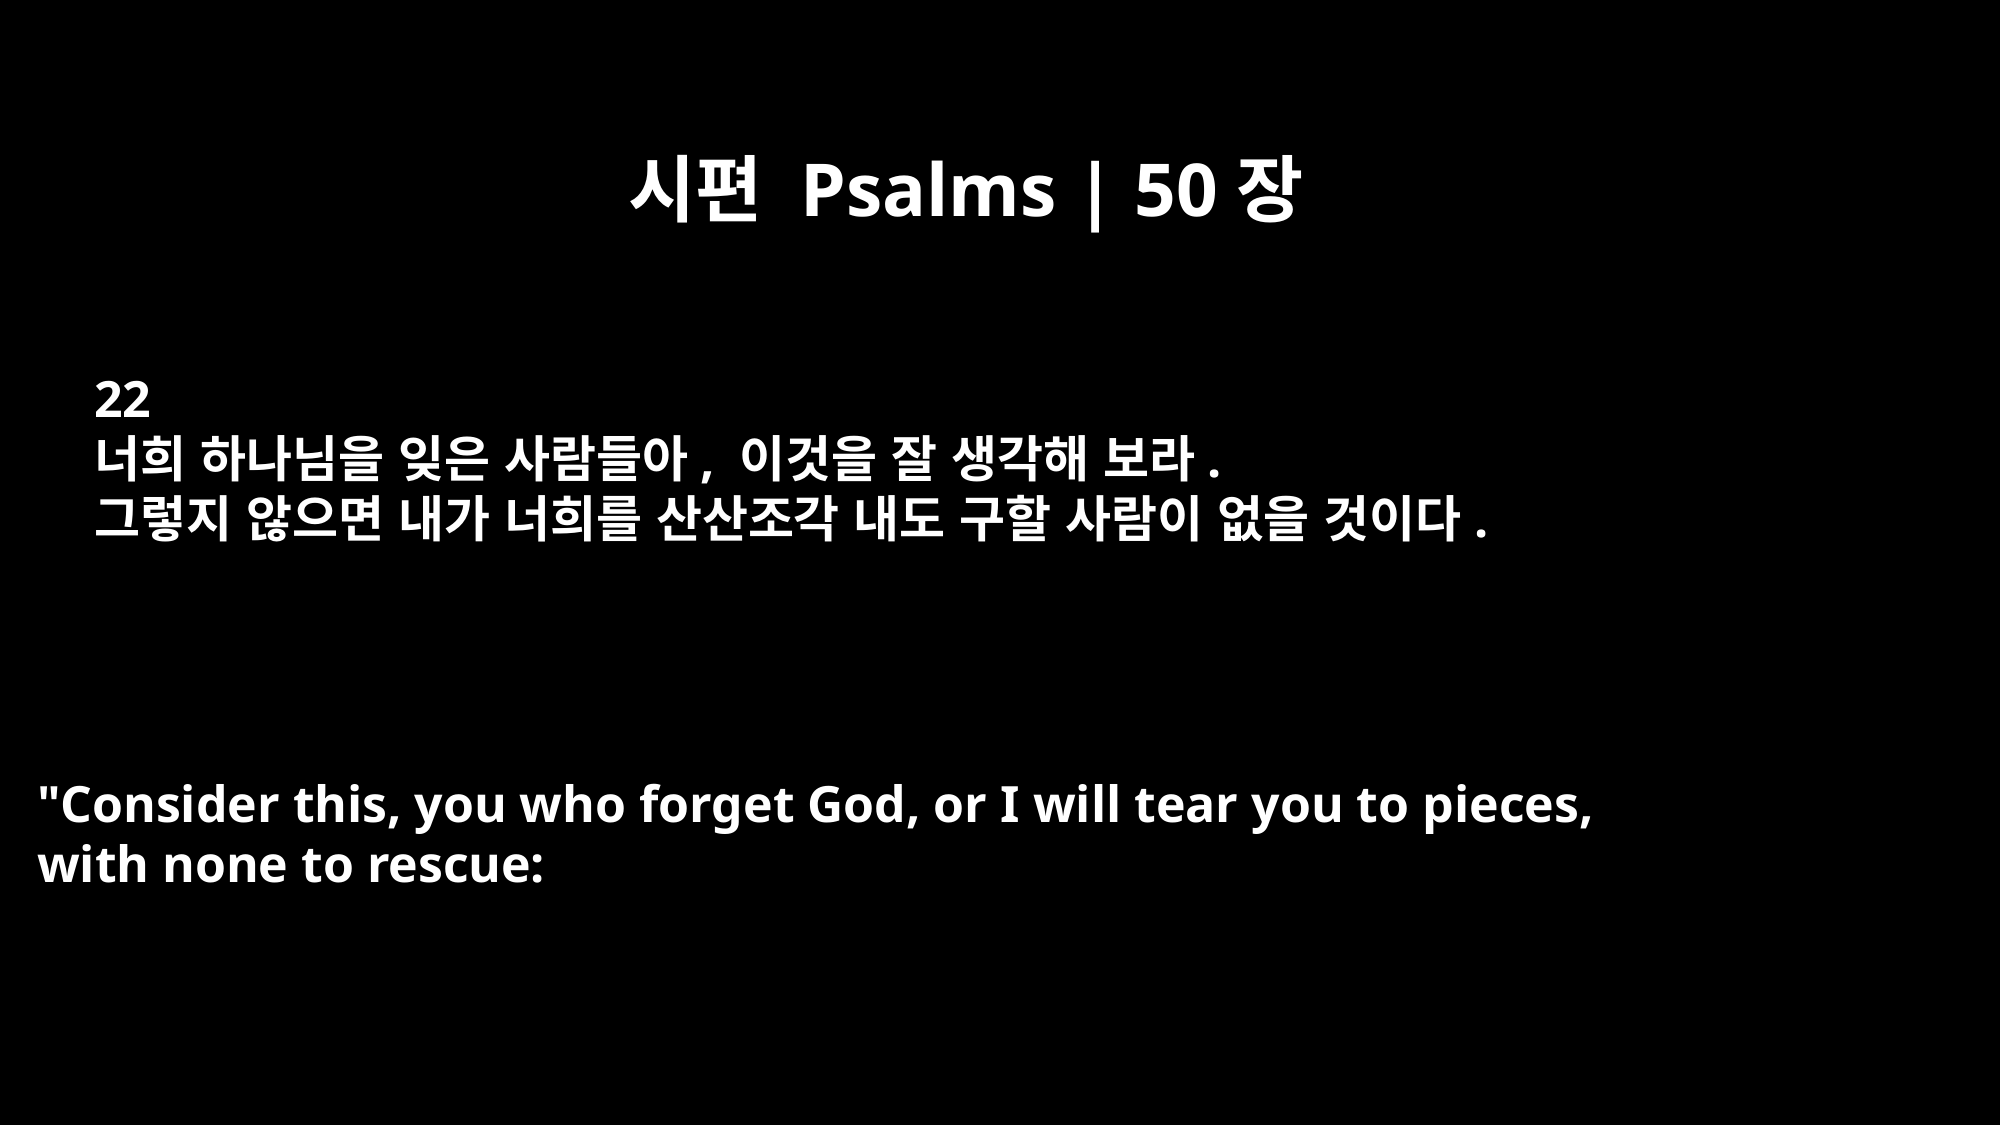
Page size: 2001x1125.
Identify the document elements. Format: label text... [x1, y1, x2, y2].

text_box 22 너희 하나님을 잊은 사람들아, 이것을 잘 생각해 보라. 그렇지 않으면 내가 너희를 산산조각 내도 구할 사람이 없을 것이다. [79, 359, 1504, 555]
text_box "Consider this, you who forget God, or I will tear you to pieces, with none to rescue: [22, 764, 1622, 900]
text_box 시편 Psalms | 50장 [613, 136, 1319, 239]
